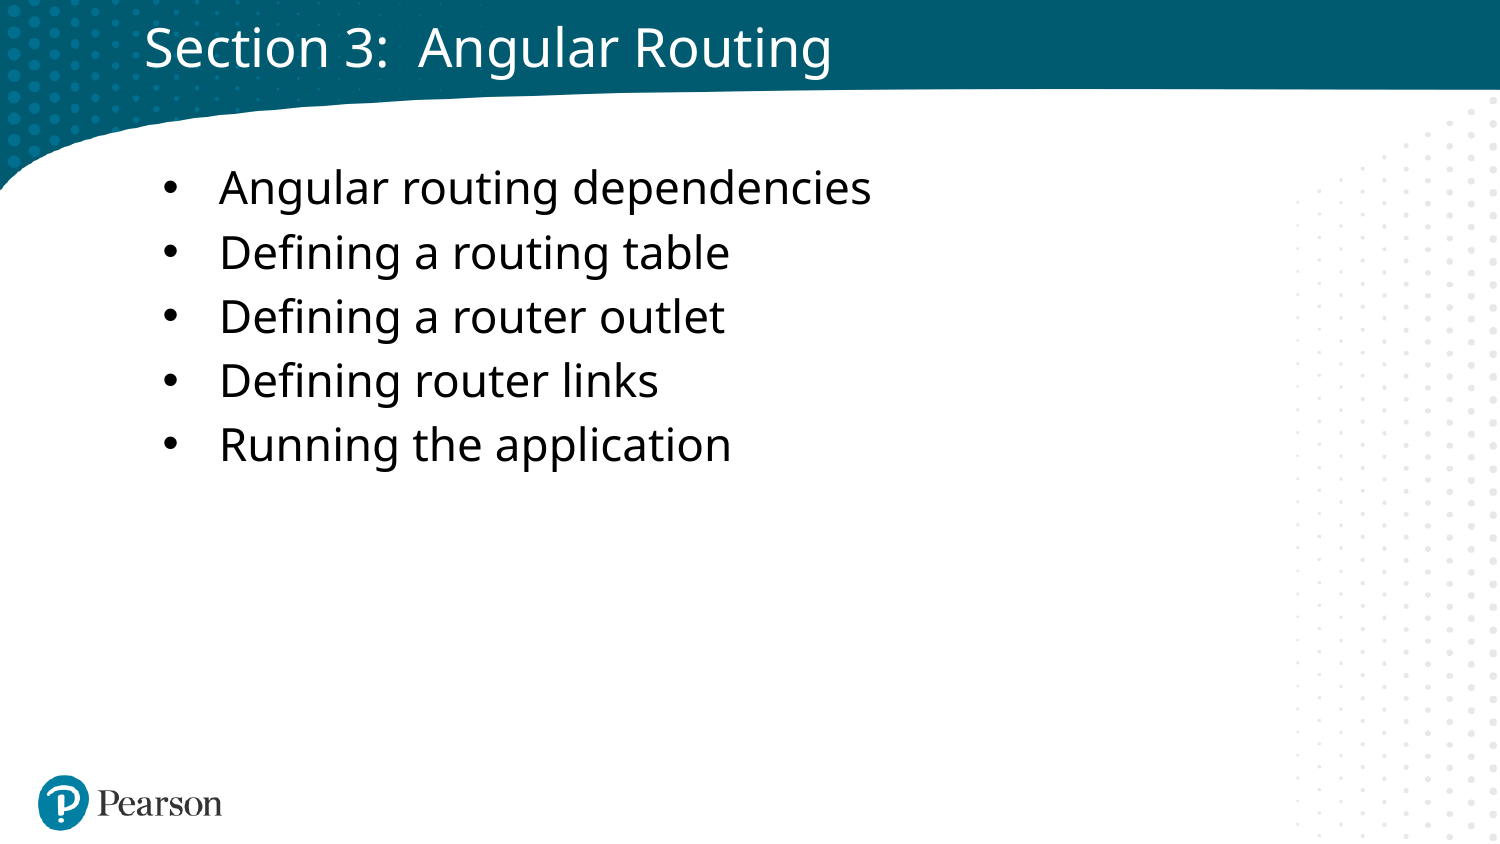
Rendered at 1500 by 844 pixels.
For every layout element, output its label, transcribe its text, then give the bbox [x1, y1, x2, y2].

list Angular routing dependencies Defining a routing table Defining a router outlet Defining router links Running the application [147, 151, 1351, 766]
picture [0, 90, 1500, 844]
title Section 3: Angular Routing [130, 6, 1369, 98]
